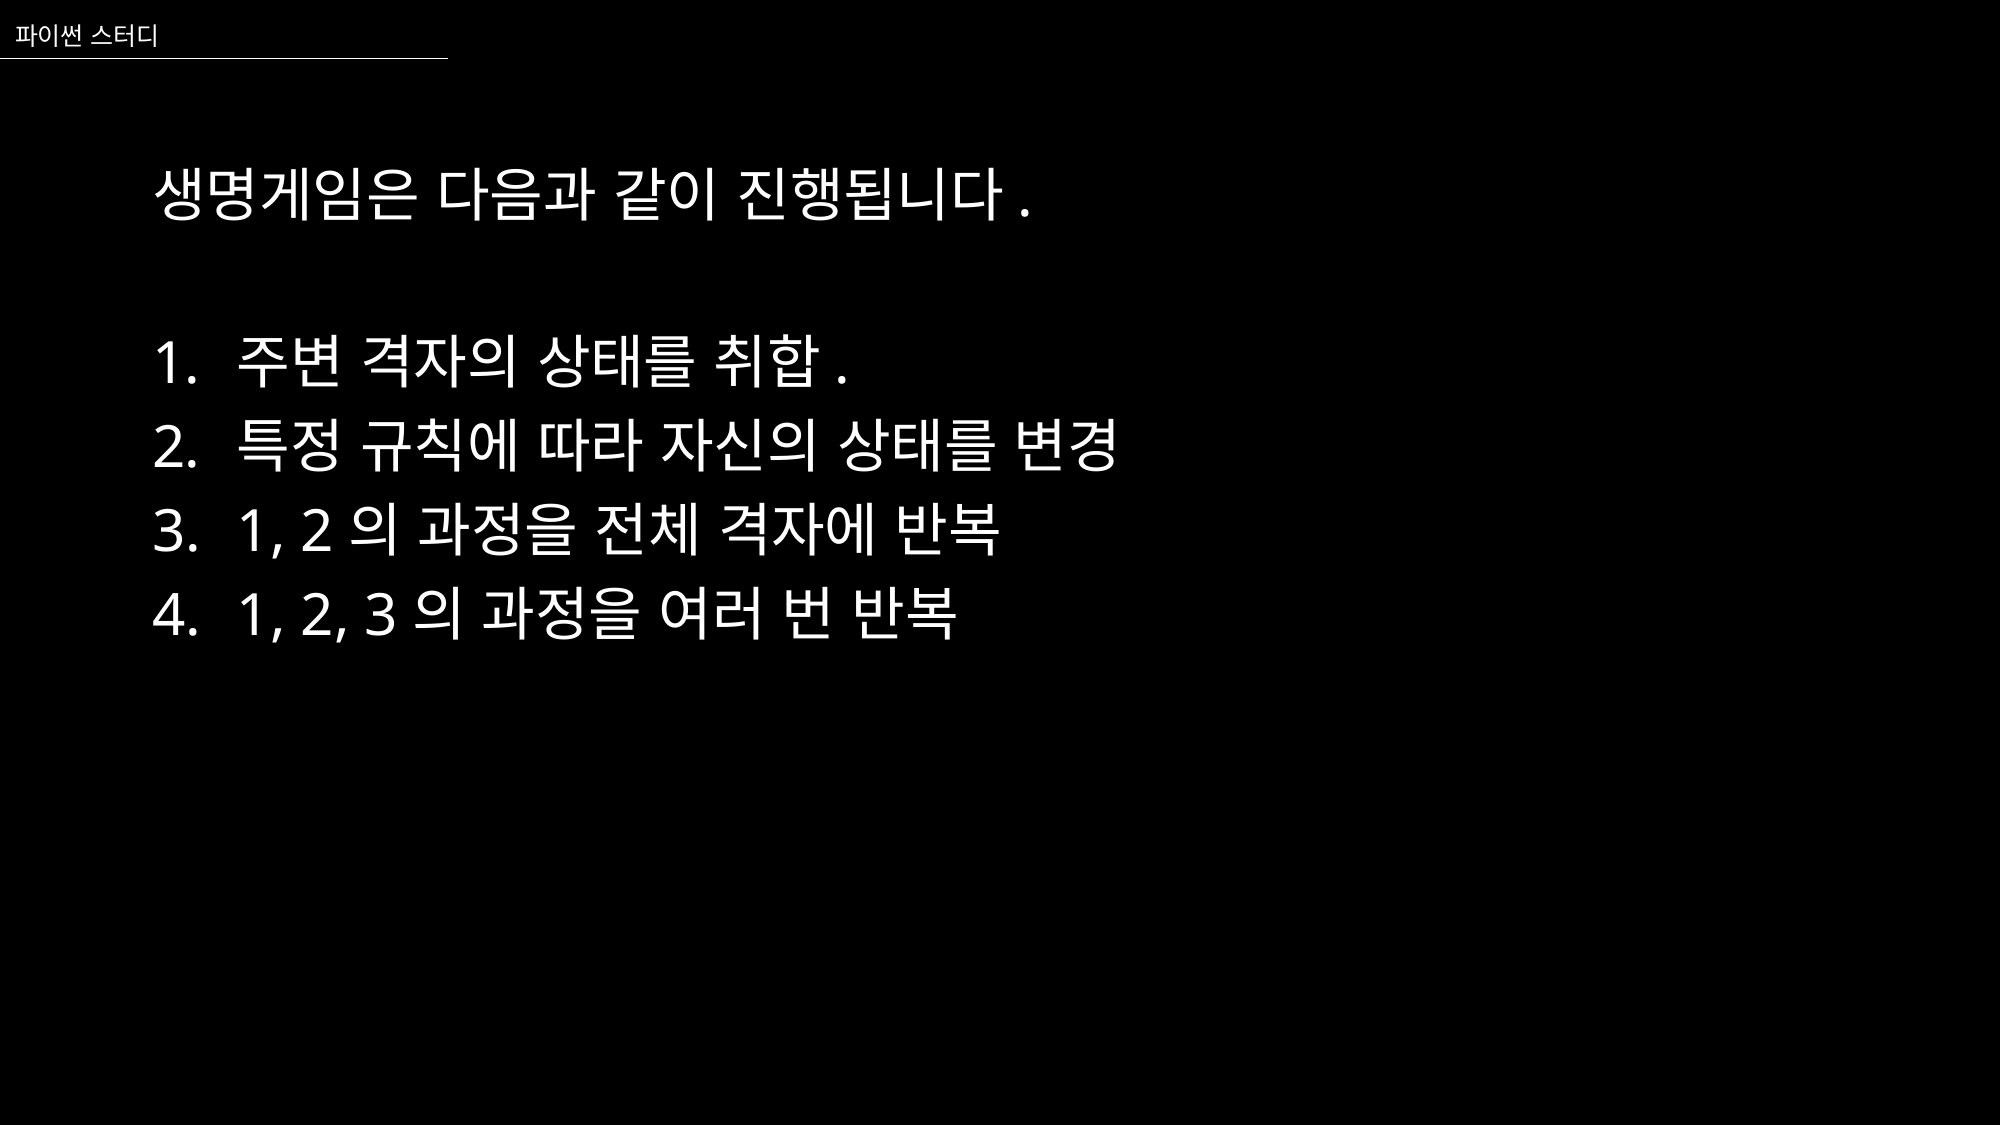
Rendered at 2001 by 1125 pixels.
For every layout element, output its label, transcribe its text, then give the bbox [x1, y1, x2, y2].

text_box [0, 16, 449, 59]
list 생명게임은 다음과 같이 진행됩니다. 주변 격자의 상태를 취합. 특정 규칙에 따라 자신의 상태를 변경 1, 2의 과정을 전체 격자에 반복 1, 2, 3의 과정을 여러 번 반복 [137, 158, 1863, 1014]
